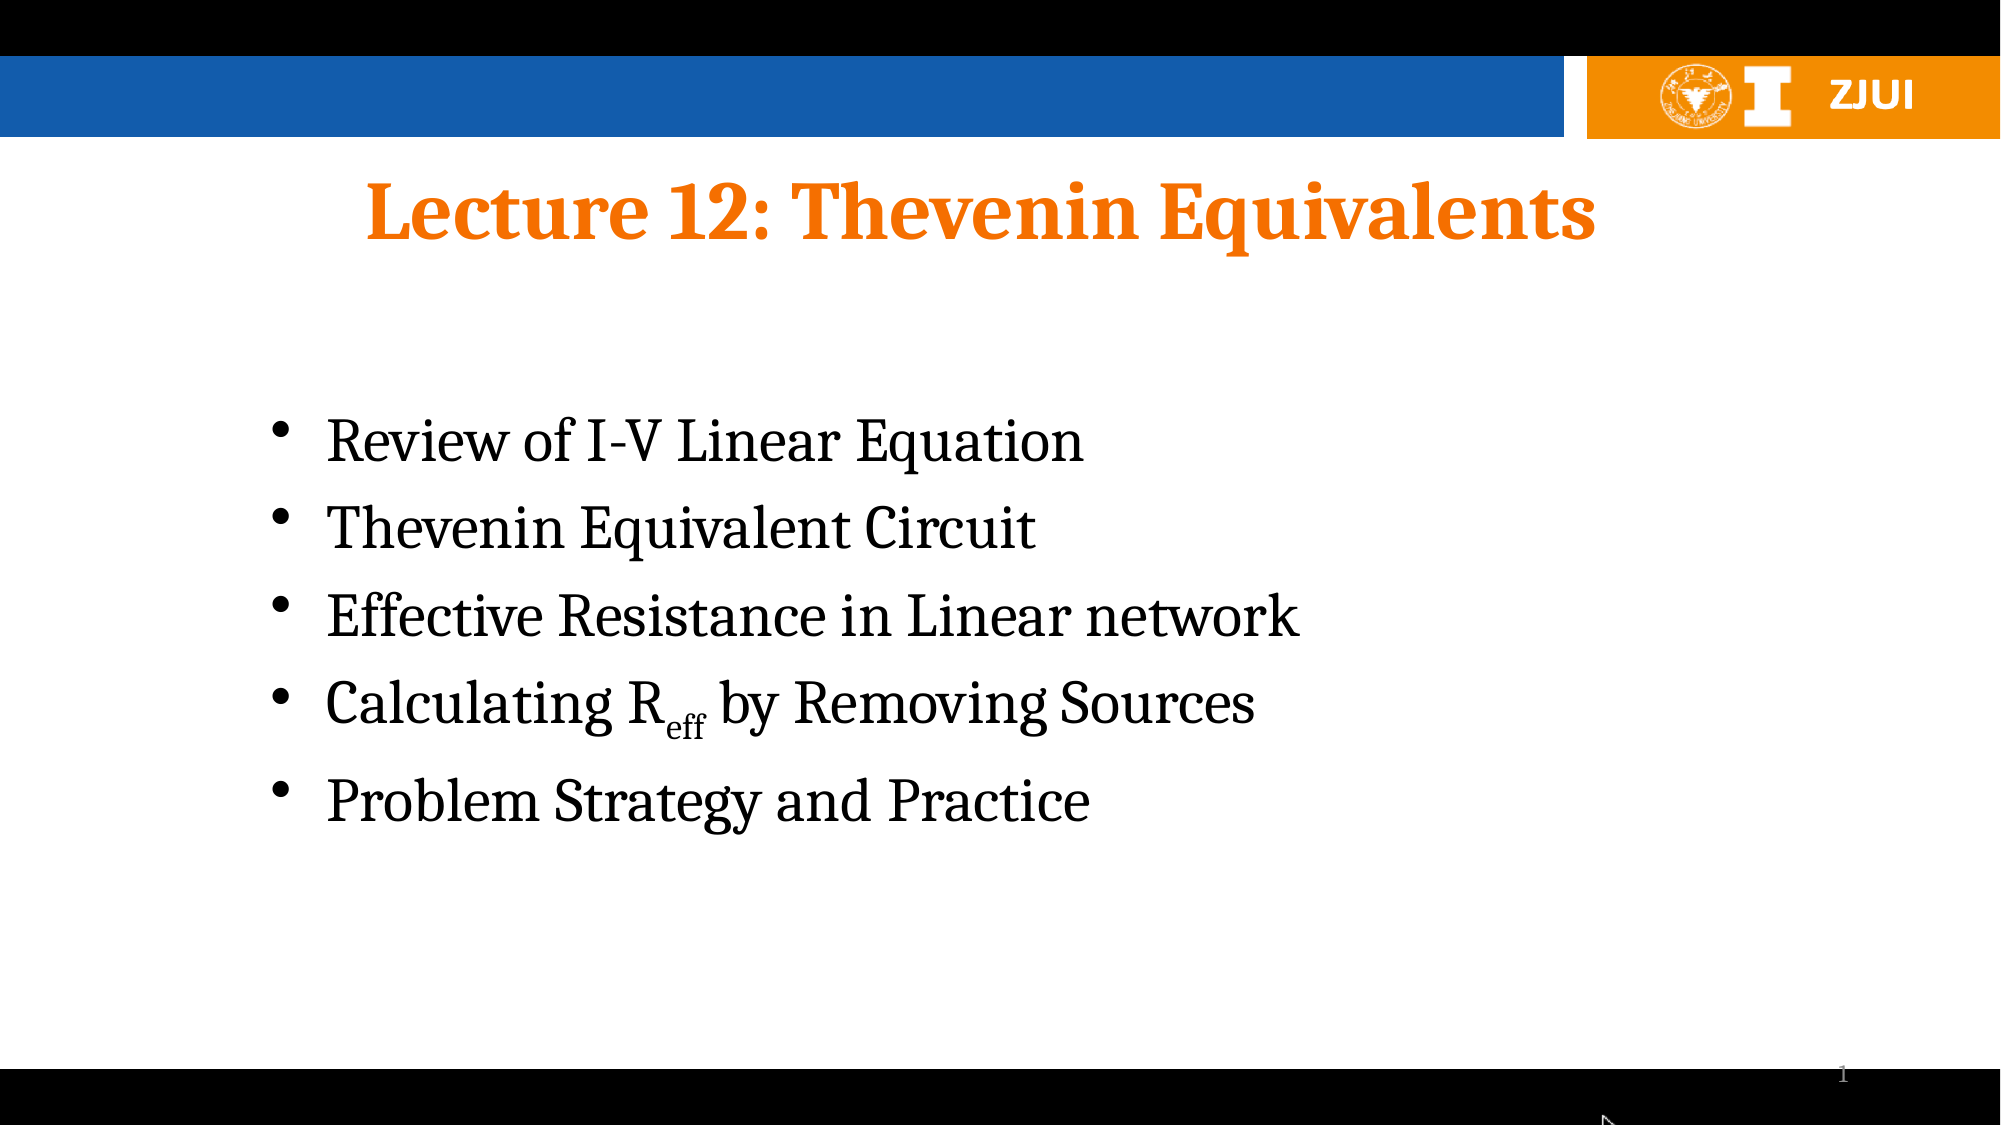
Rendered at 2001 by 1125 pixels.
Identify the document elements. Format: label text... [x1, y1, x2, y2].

picture [0, 0, 2001, 1125]
slide_number 1 [1412, 1042, 1863, 1103]
title Lecture 12: Thevenin Equivalents [39, 112, 1925, 300]
list Review of I-V Linear Equation Thevenin Equivalent Circuit Effective Resistance in Linear network Calculating Reff by Removing Sources Problem Strategy and Practice [255, 391, 2000, 1015]
